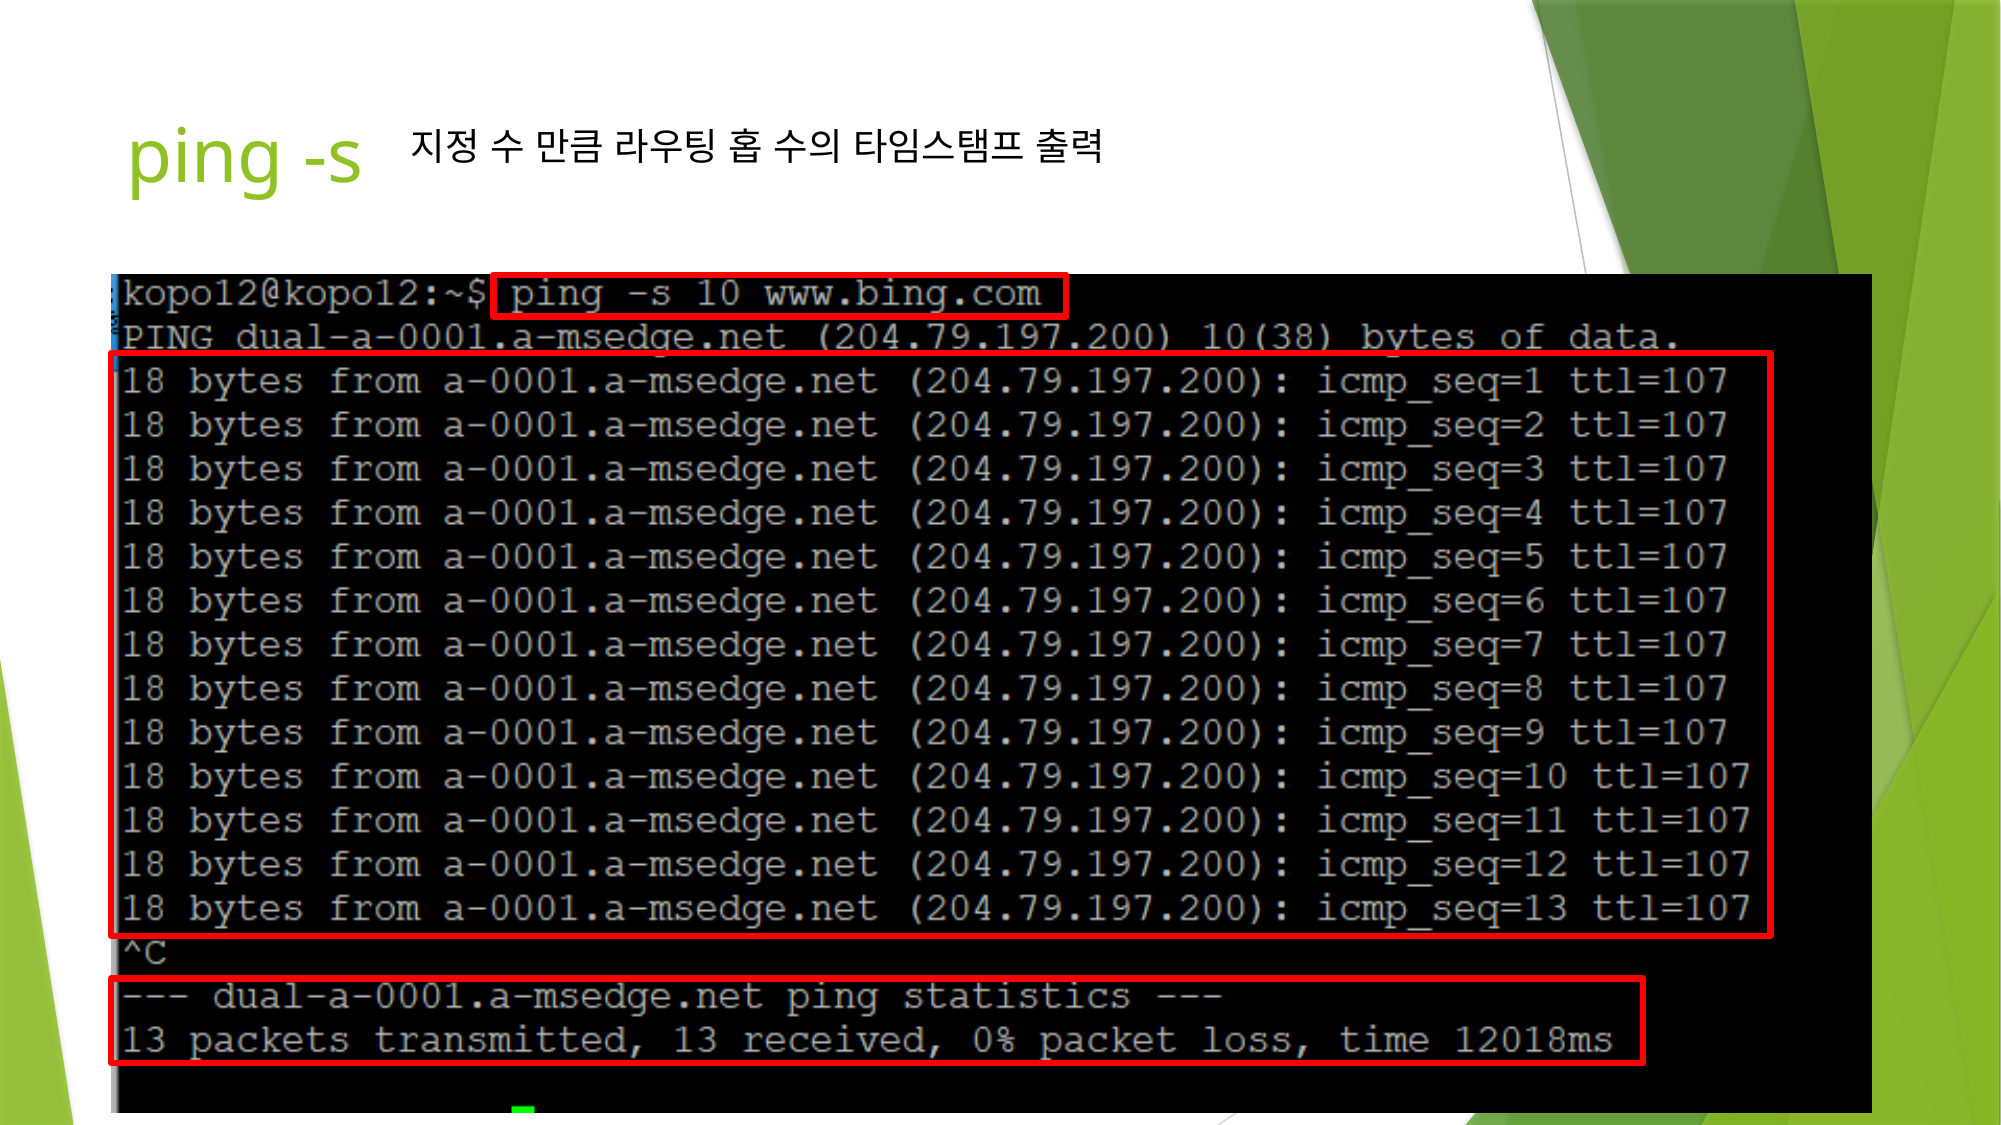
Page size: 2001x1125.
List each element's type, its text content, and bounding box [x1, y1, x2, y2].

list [110, 274, 1873, 1113]
text_box 지정 수 만큼 라우팅 홉 수의 타임스탬프 출력 [396, 115, 1737, 176]
title ping -s [111, 99, 1522, 274]
